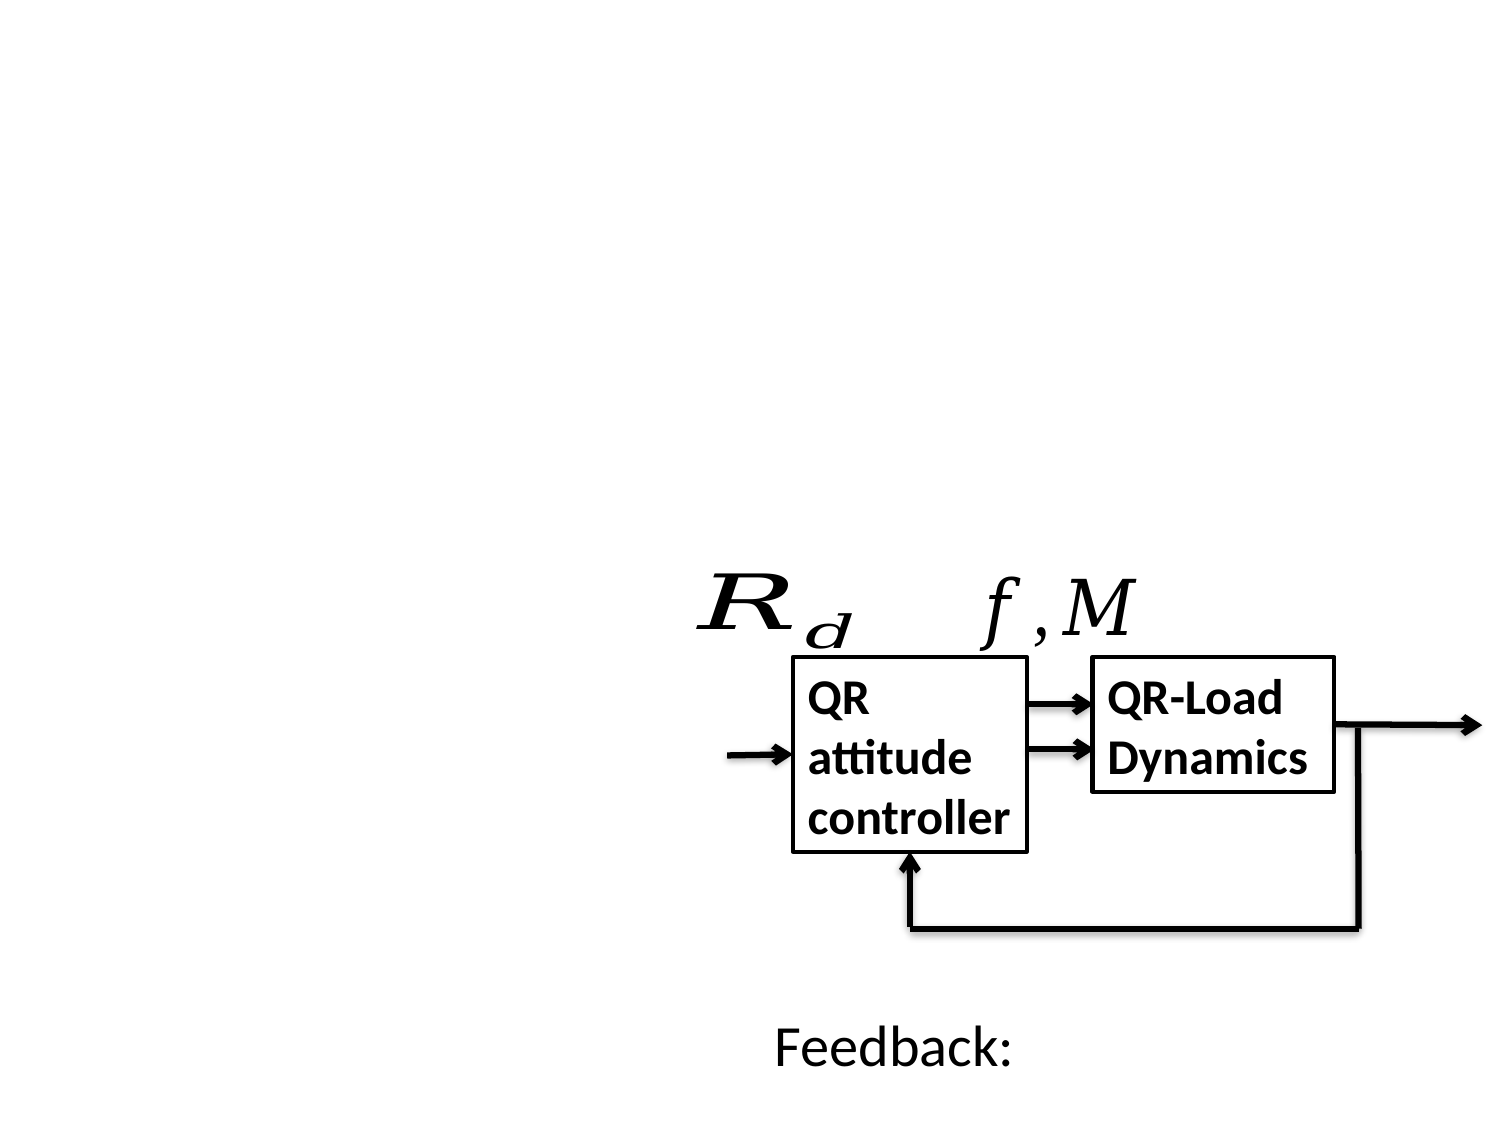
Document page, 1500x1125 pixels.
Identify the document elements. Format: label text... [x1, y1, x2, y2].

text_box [1026, 703, 1095, 750]
text_box QR attitude controller [791, 655, 1029, 854]
text_box QR-Load Dynamics [1090, 655, 1336, 794]
